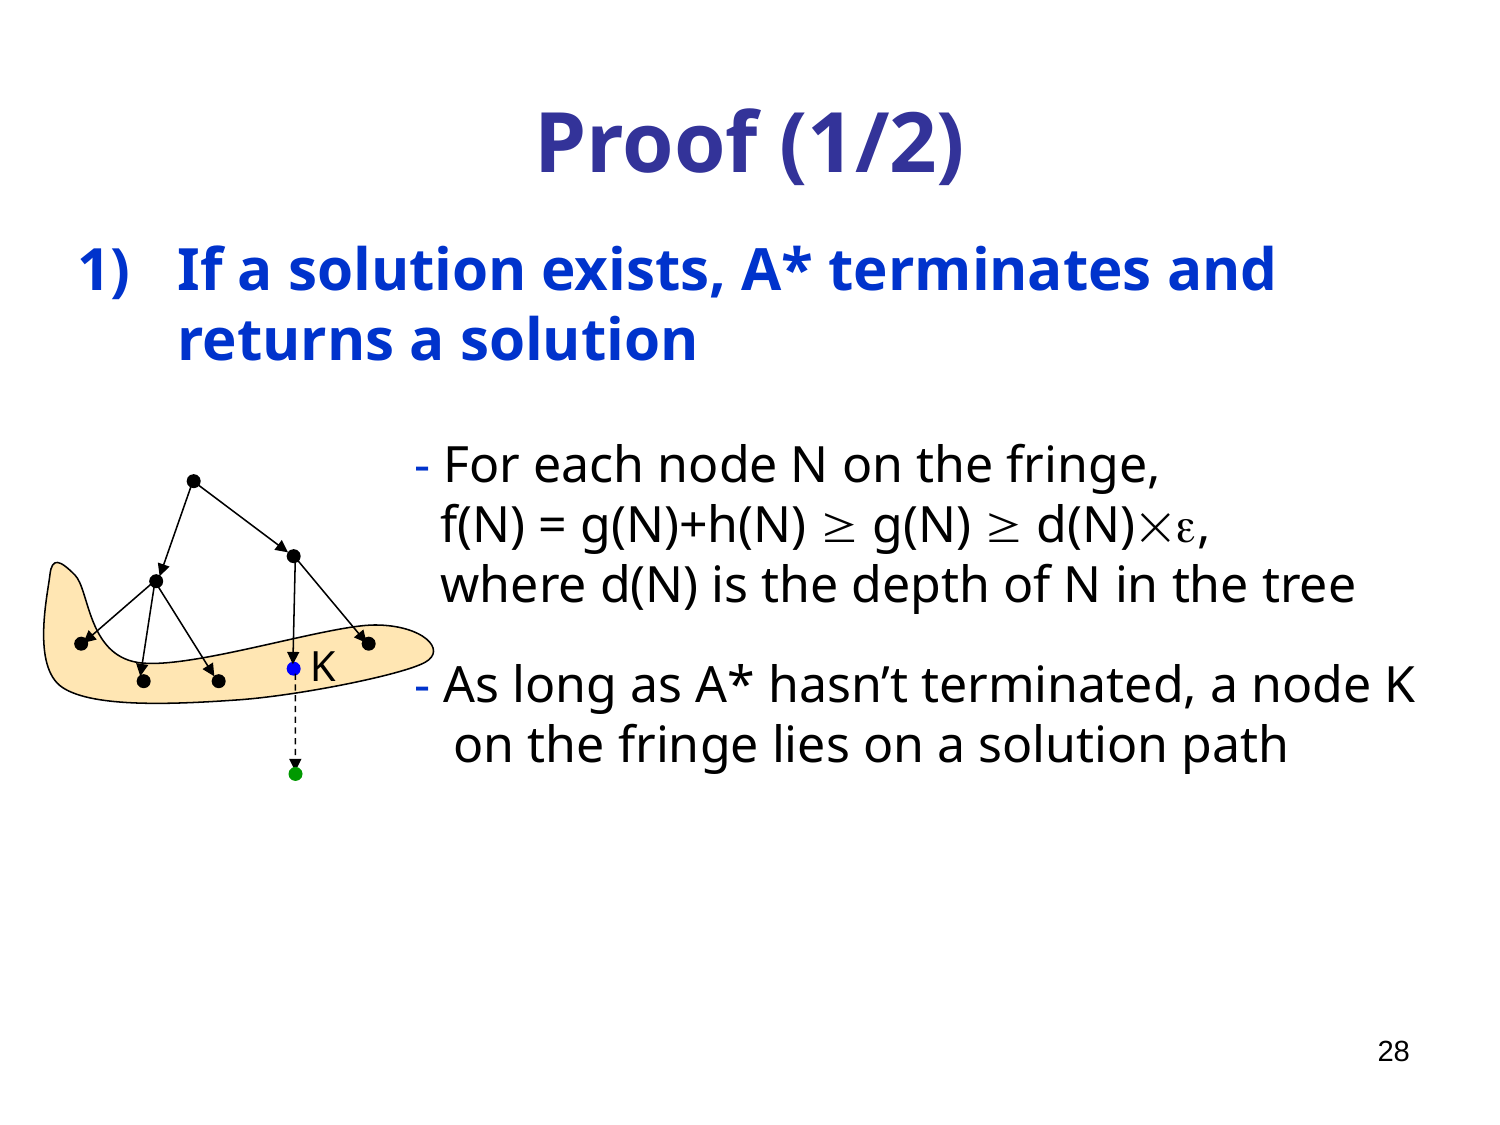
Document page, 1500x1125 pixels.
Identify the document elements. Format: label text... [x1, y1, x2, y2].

text_box - For each node N on the fringe, f(N) = g(N)+h(N)  g(N)  d(N)e, where d(N) is the depth of N in the tree - As long as A* hasn’t terminated, a node K on the fringe lies on a solution path [399, 424, 1475, 780]
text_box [30, 474, 449, 709]
slide_number 28 [1074, 1038, 1426, 1103]
list If a solution exists, A* terminates and returns a solution [62, 718, 1451, 1038]
list If a solution exists, A* terminates and returns a solution [62, 224, 1451, 473]
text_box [288, 673, 302, 781]
title Proof (1/2) [74, 44, 1426, 224]
